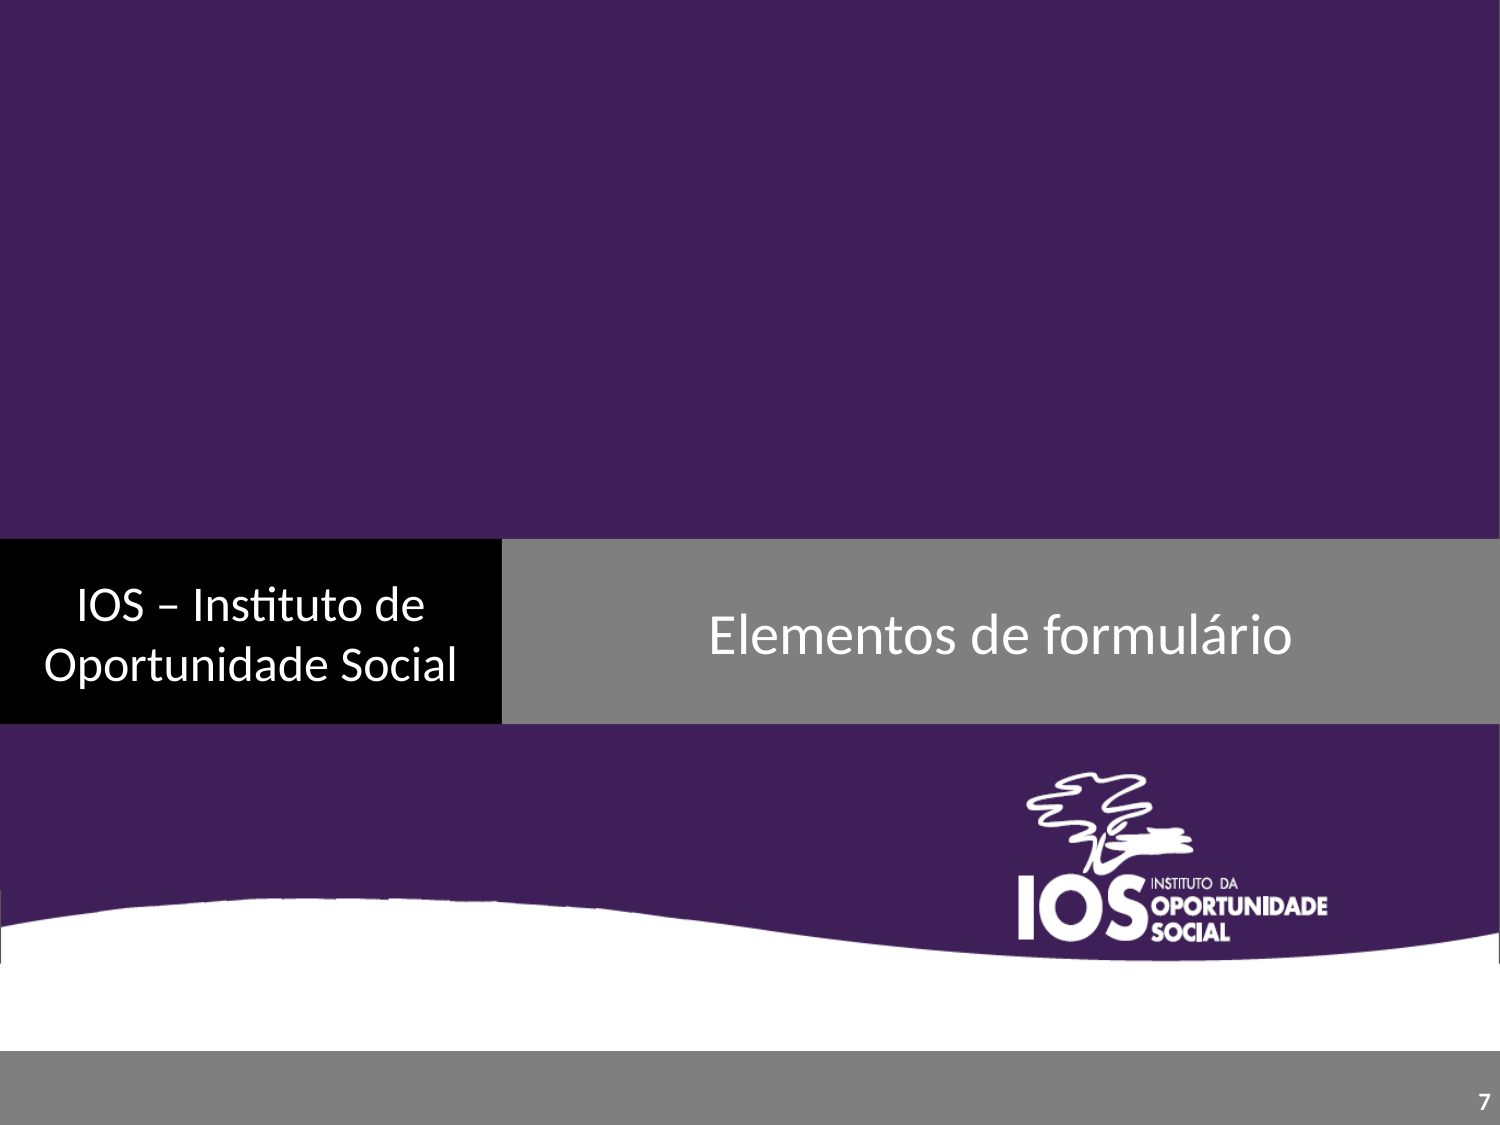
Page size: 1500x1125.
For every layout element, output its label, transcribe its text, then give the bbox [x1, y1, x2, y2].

text_box [0, 1051, 1500, 1125]
slide_number ‹#› [1156, 1070, 1500, 1125]
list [0, 0, 1500, 965]
